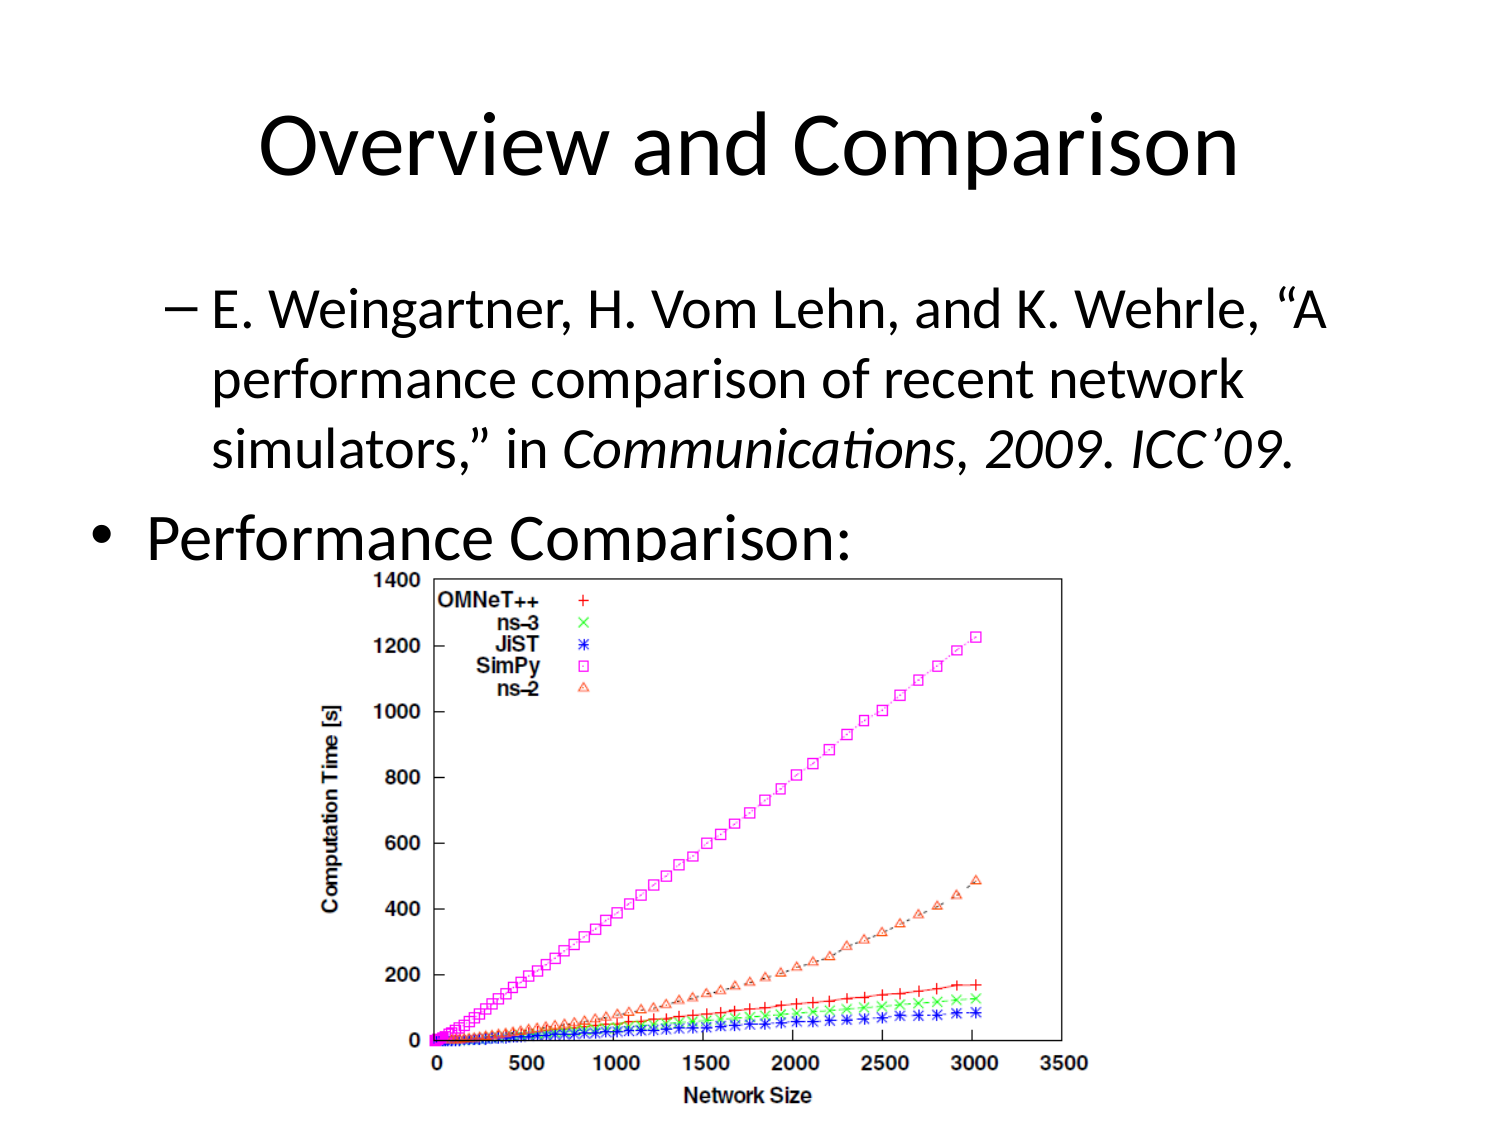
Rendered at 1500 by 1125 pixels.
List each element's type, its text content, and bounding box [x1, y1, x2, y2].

title Overview and Comparison [75, 45, 1425, 233]
list E. Weingartner, H. Vom Lehn, and K. Wehrle, “A performance comparison of recent network simulators,” in Communications, 2009. ICC’09. Performance Comparison: [75, 262, 1425, 1005]
picture [291, 562, 1113, 1121]
